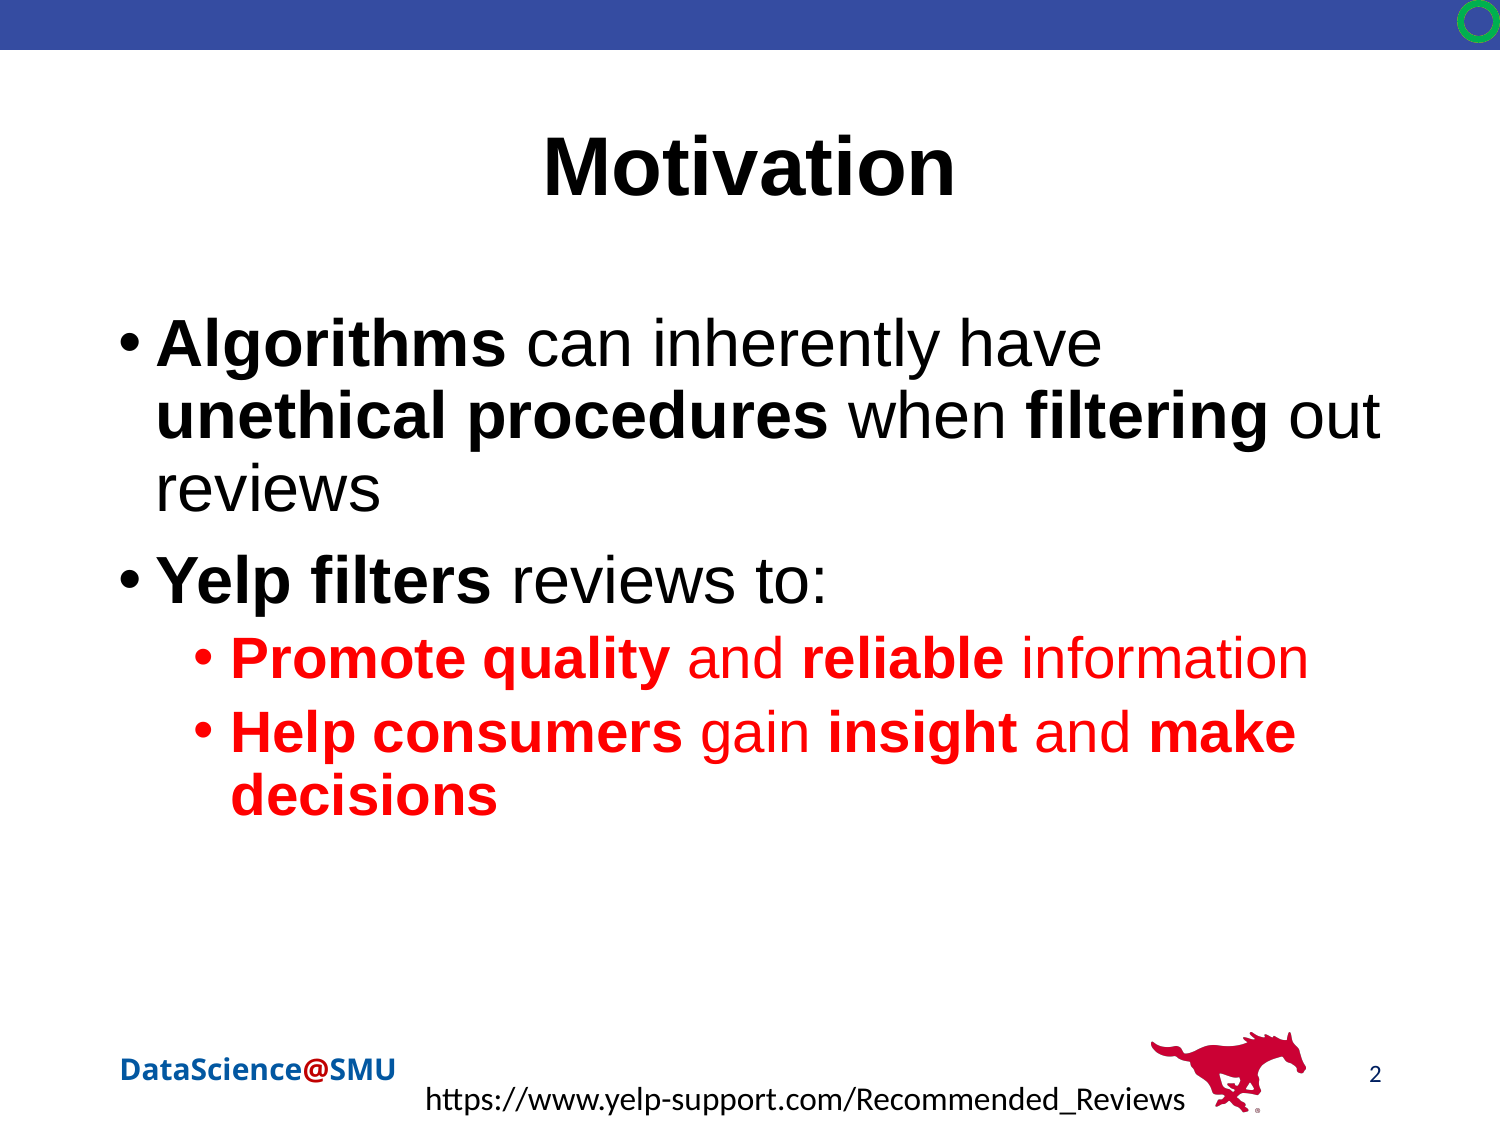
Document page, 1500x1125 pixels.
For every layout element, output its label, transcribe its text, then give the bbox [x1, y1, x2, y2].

text_box [0, 0, 1500, 50]
text_box [1456, 0, 1500, 44]
slide_number 2 [1059, 1042, 1397, 1103]
picture [1232, 1103, 1306, 1113]
title Motivation [103, 59, 1397, 278]
picture [1151, 1032, 1306, 1042]
text_box https://www.yelp-support.com/Recommended_Reviews [410, 1069, 1232, 1125]
list Algorithms can inherently have unethical procedures when filtering out reviews Yelp filters reviews to: Promote quality and reliable information Help consumers gain insight and make decisions [103, 301, 1397, 1016]
